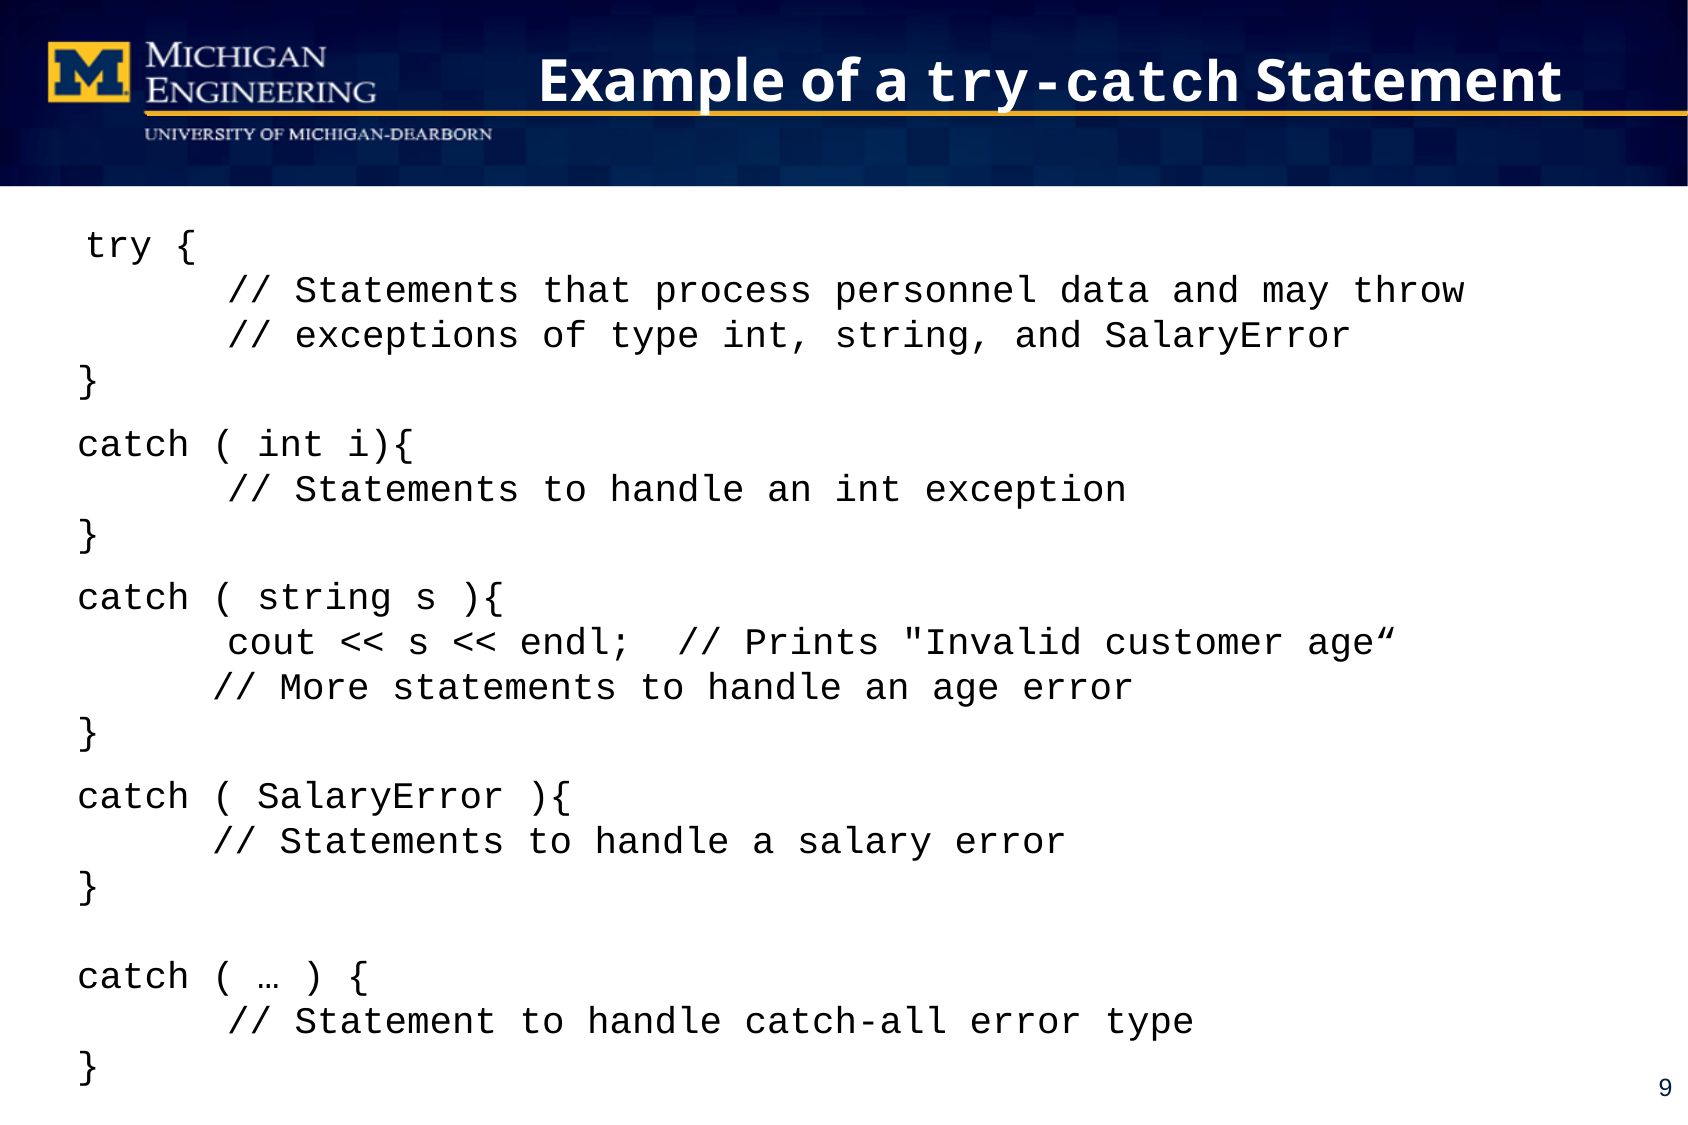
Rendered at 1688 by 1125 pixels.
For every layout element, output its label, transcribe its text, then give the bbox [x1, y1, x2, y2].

slide_number 9 [1293, 1046, 1688, 1125]
text_box try { // Statements that process personnel data and may throw // exceptions of type int, string, and SalaryError } catch ( int i){ // Statements to handle an int exception } catch ( string s ){ cout << s << endl; // Prints "Invalid customer age“ // More statements to handle an age error } catch ( SalaryError ){ // Statements to handle a salary error } catch ( … ) { // Statement to handle catch-all error type } [62, 212, 1625, 1094]
title Example of a try-catch Statement [432, 36, 1669, 133]
picture [0, 0, 1688, 1125]
